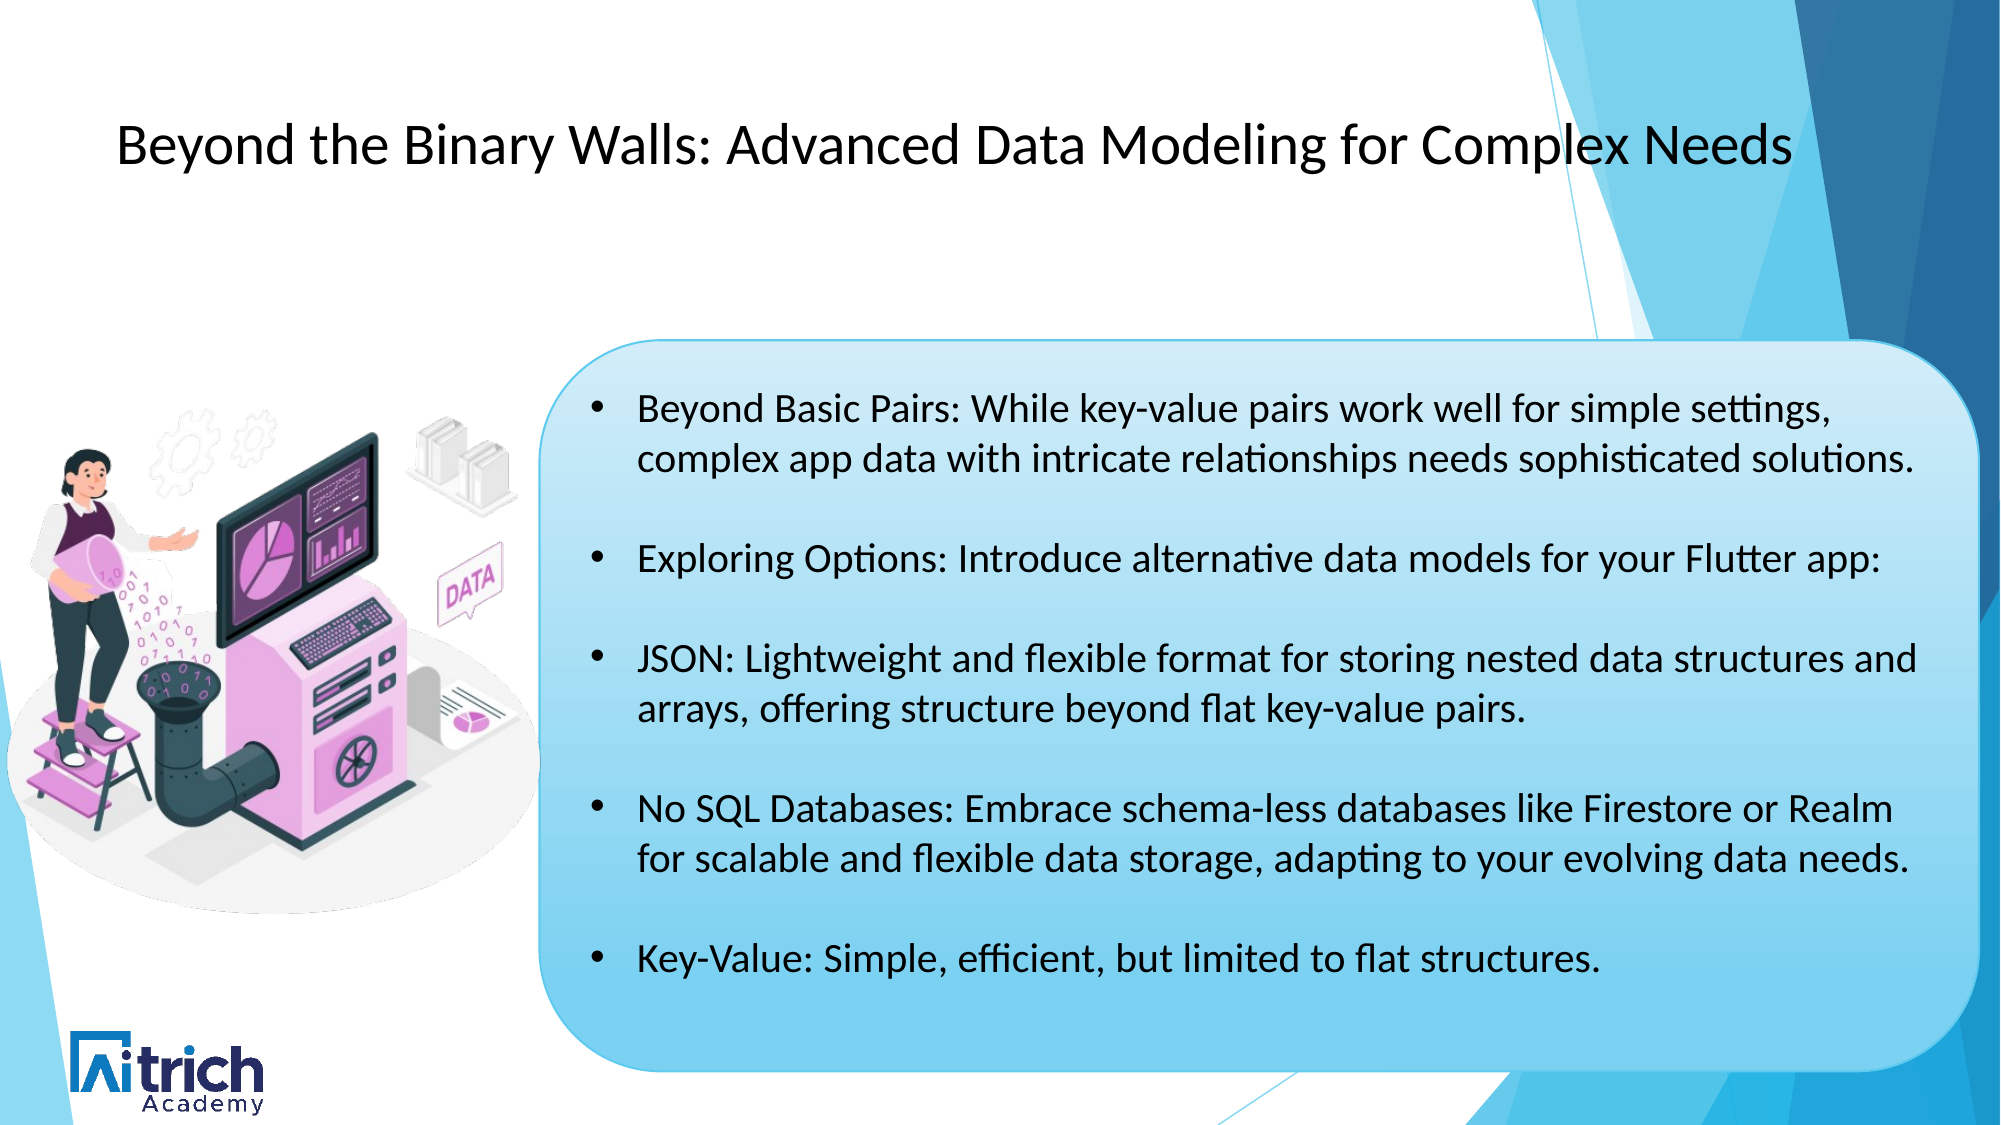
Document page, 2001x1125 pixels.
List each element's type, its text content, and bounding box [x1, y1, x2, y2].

picture [31, 971, 302, 1125]
text_box Beyond Basic Pairs: While key-value pairs work well for simple settings, complex app data with intricate relationships needs sophisticated solutions. Exploring Options: Introduce alternative data models for your Flutter app: JSON: Lightweight and flexible format for storing nested data structures and arrays, offering structure beyond flat key-value pairs. No SQL Databases: Embrace schema-less databases like Firestore or Realm for scalable and flexible data storage, adapting to your evolving data needs. Key-Value: Simple, efficient, but limited to flat structures. [539, 340, 1979, 1072]
picture [0, 379, 547, 927]
title Beyond the Binary Walls: Advanced Data Modeling for Complex Needs [101, 97, 1827, 316]
